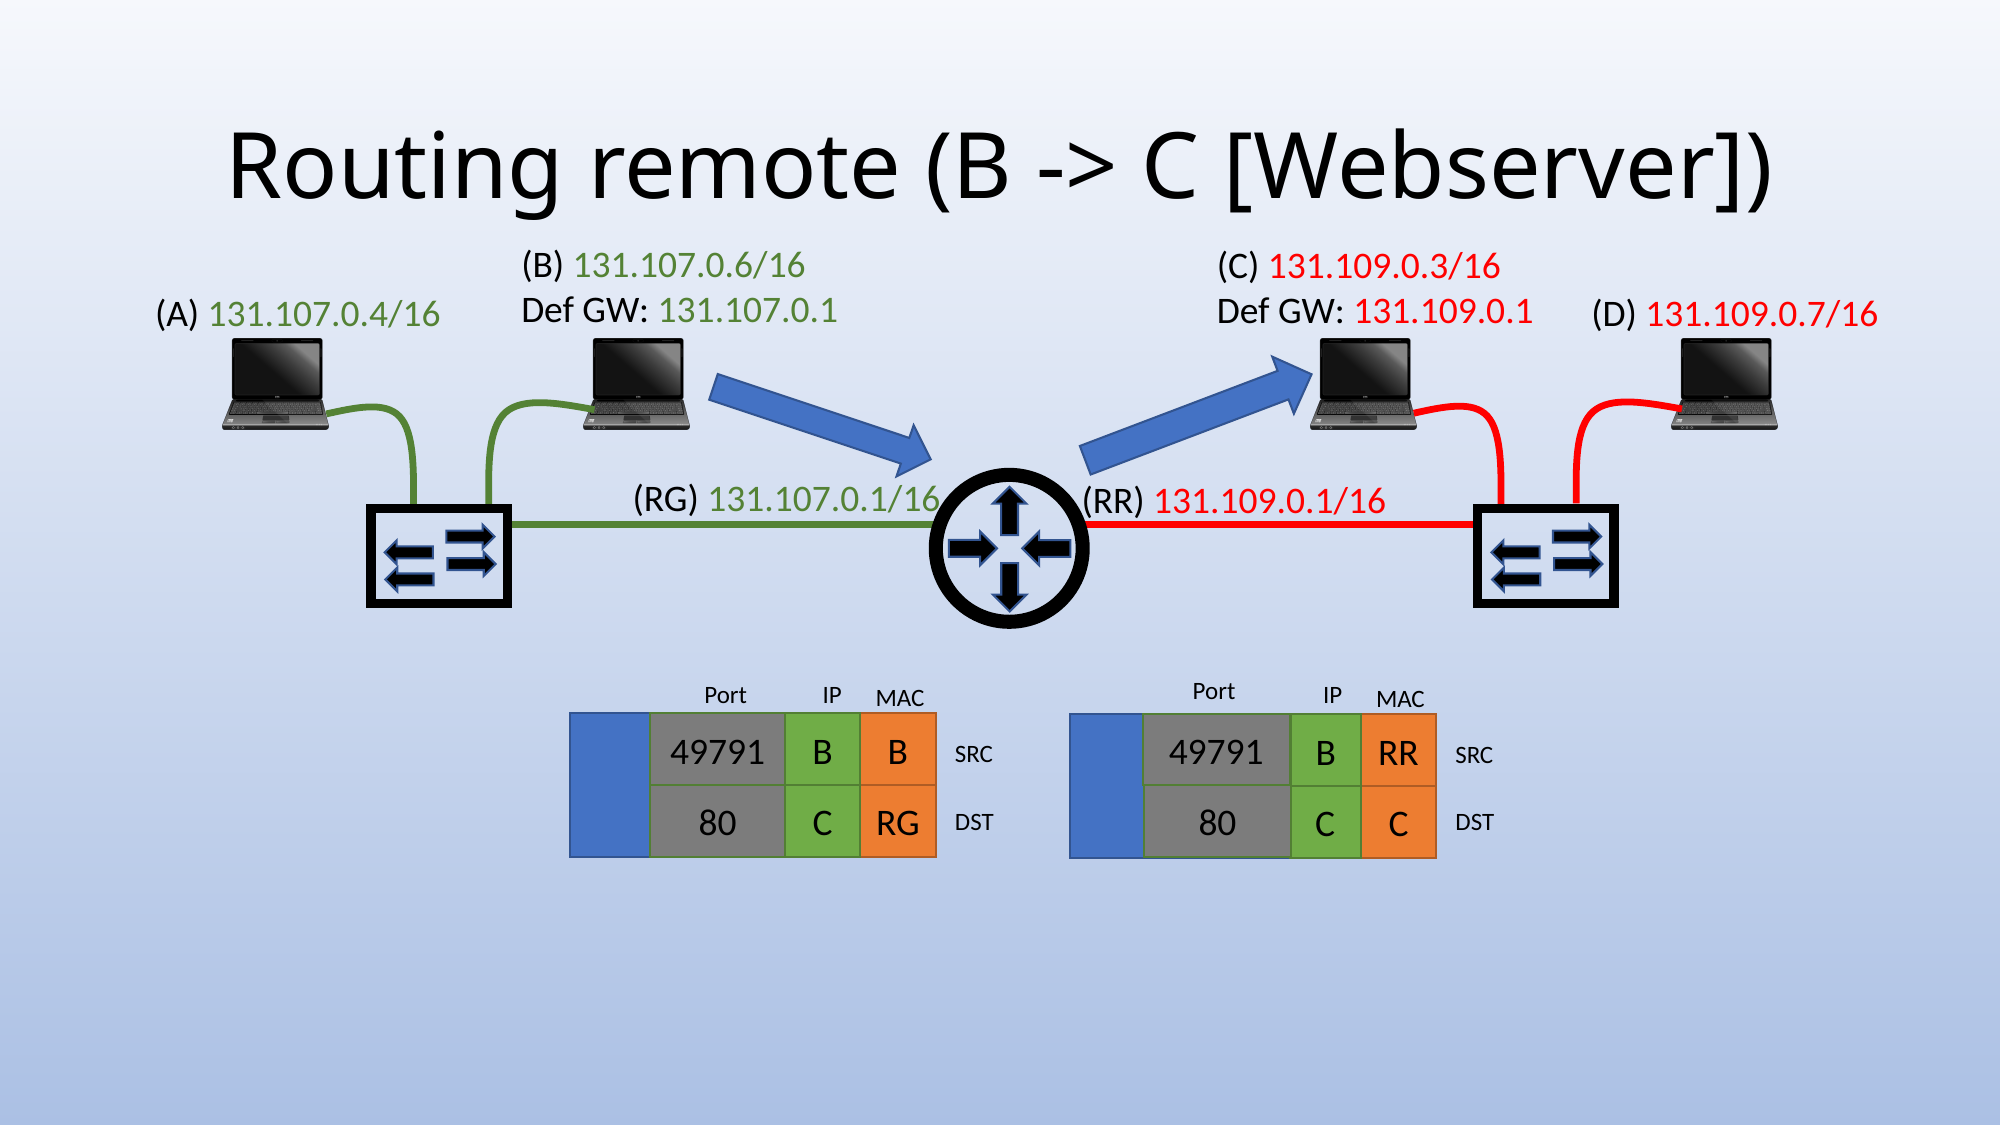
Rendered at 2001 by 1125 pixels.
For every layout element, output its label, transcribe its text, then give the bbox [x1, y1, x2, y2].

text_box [569, 666, 1251, 858]
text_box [138, 233, 1894, 622]
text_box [1070, 671, 1510, 858]
title Routing remote (B -> C [Webserver]) [137, 59, 1863, 278]
